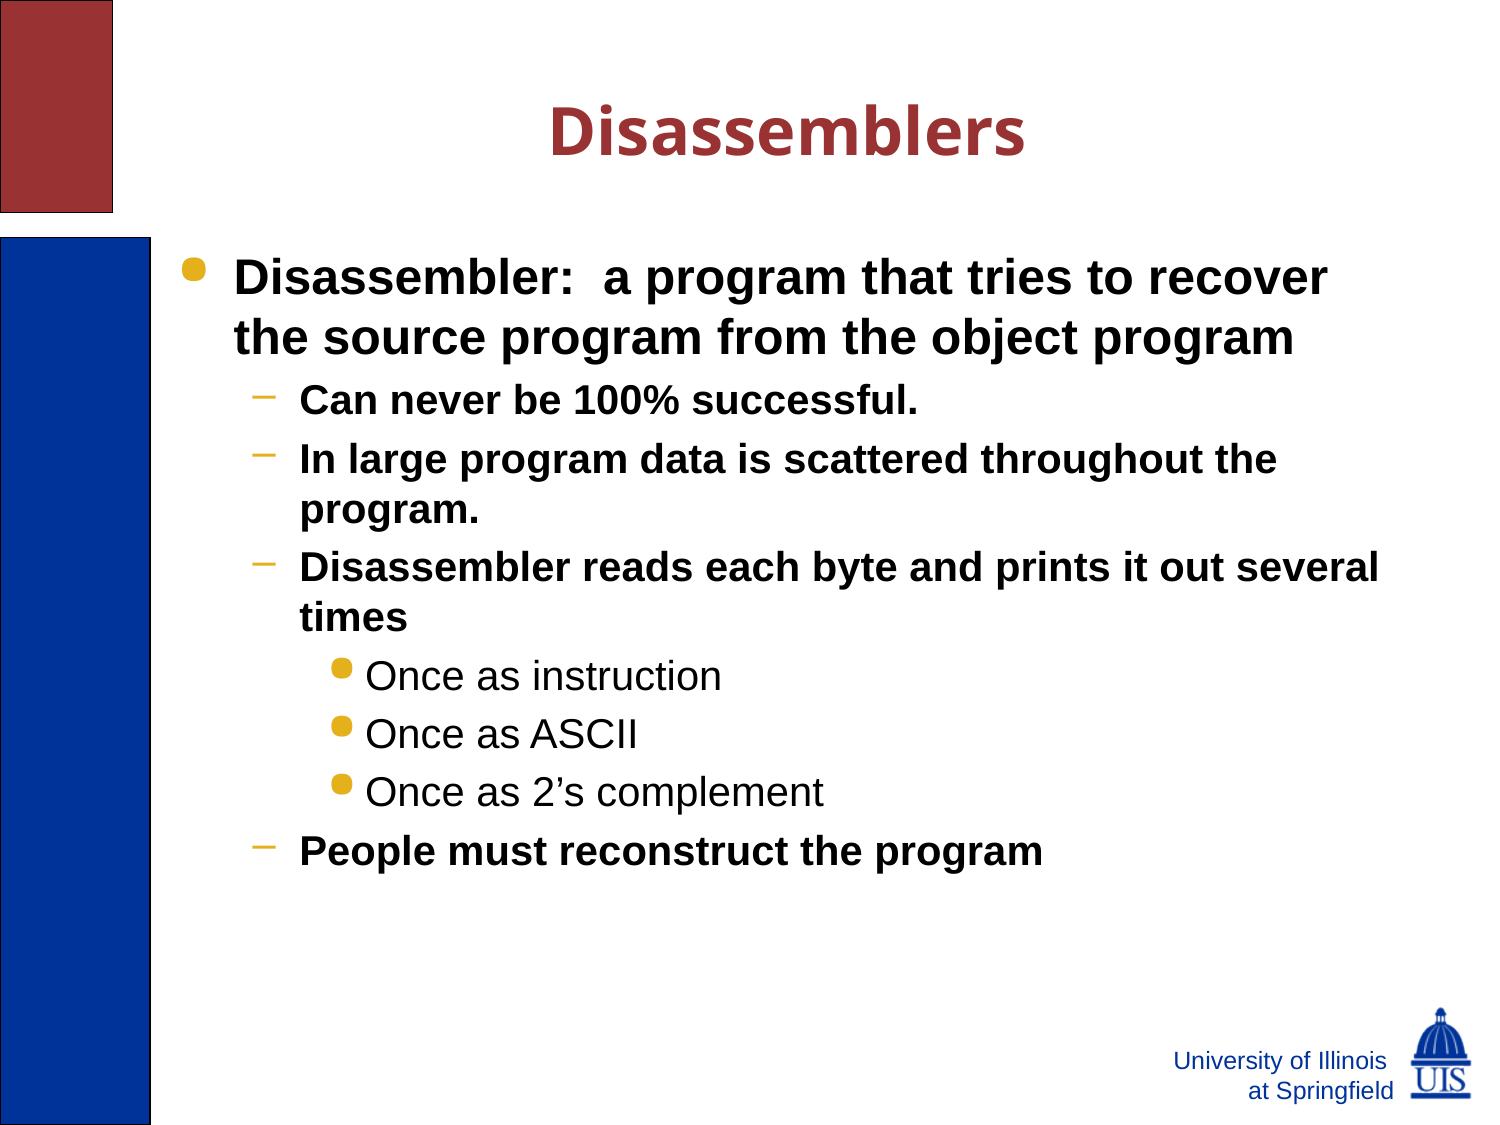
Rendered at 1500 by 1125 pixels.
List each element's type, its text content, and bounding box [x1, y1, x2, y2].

picture [1409, 1006, 1473, 1102]
title Disassemblers [150, 45, 1425, 213]
list Disassembler: a program that tries to recover the source program from the object program Can never be 100% successful. In large program data is scattered throughout the program. Disassembler reads each byte and prints it out several times Once as instruction Once as ASCII Once as 2’s complement People must reconstruct the program [162, 237, 1425, 1005]
